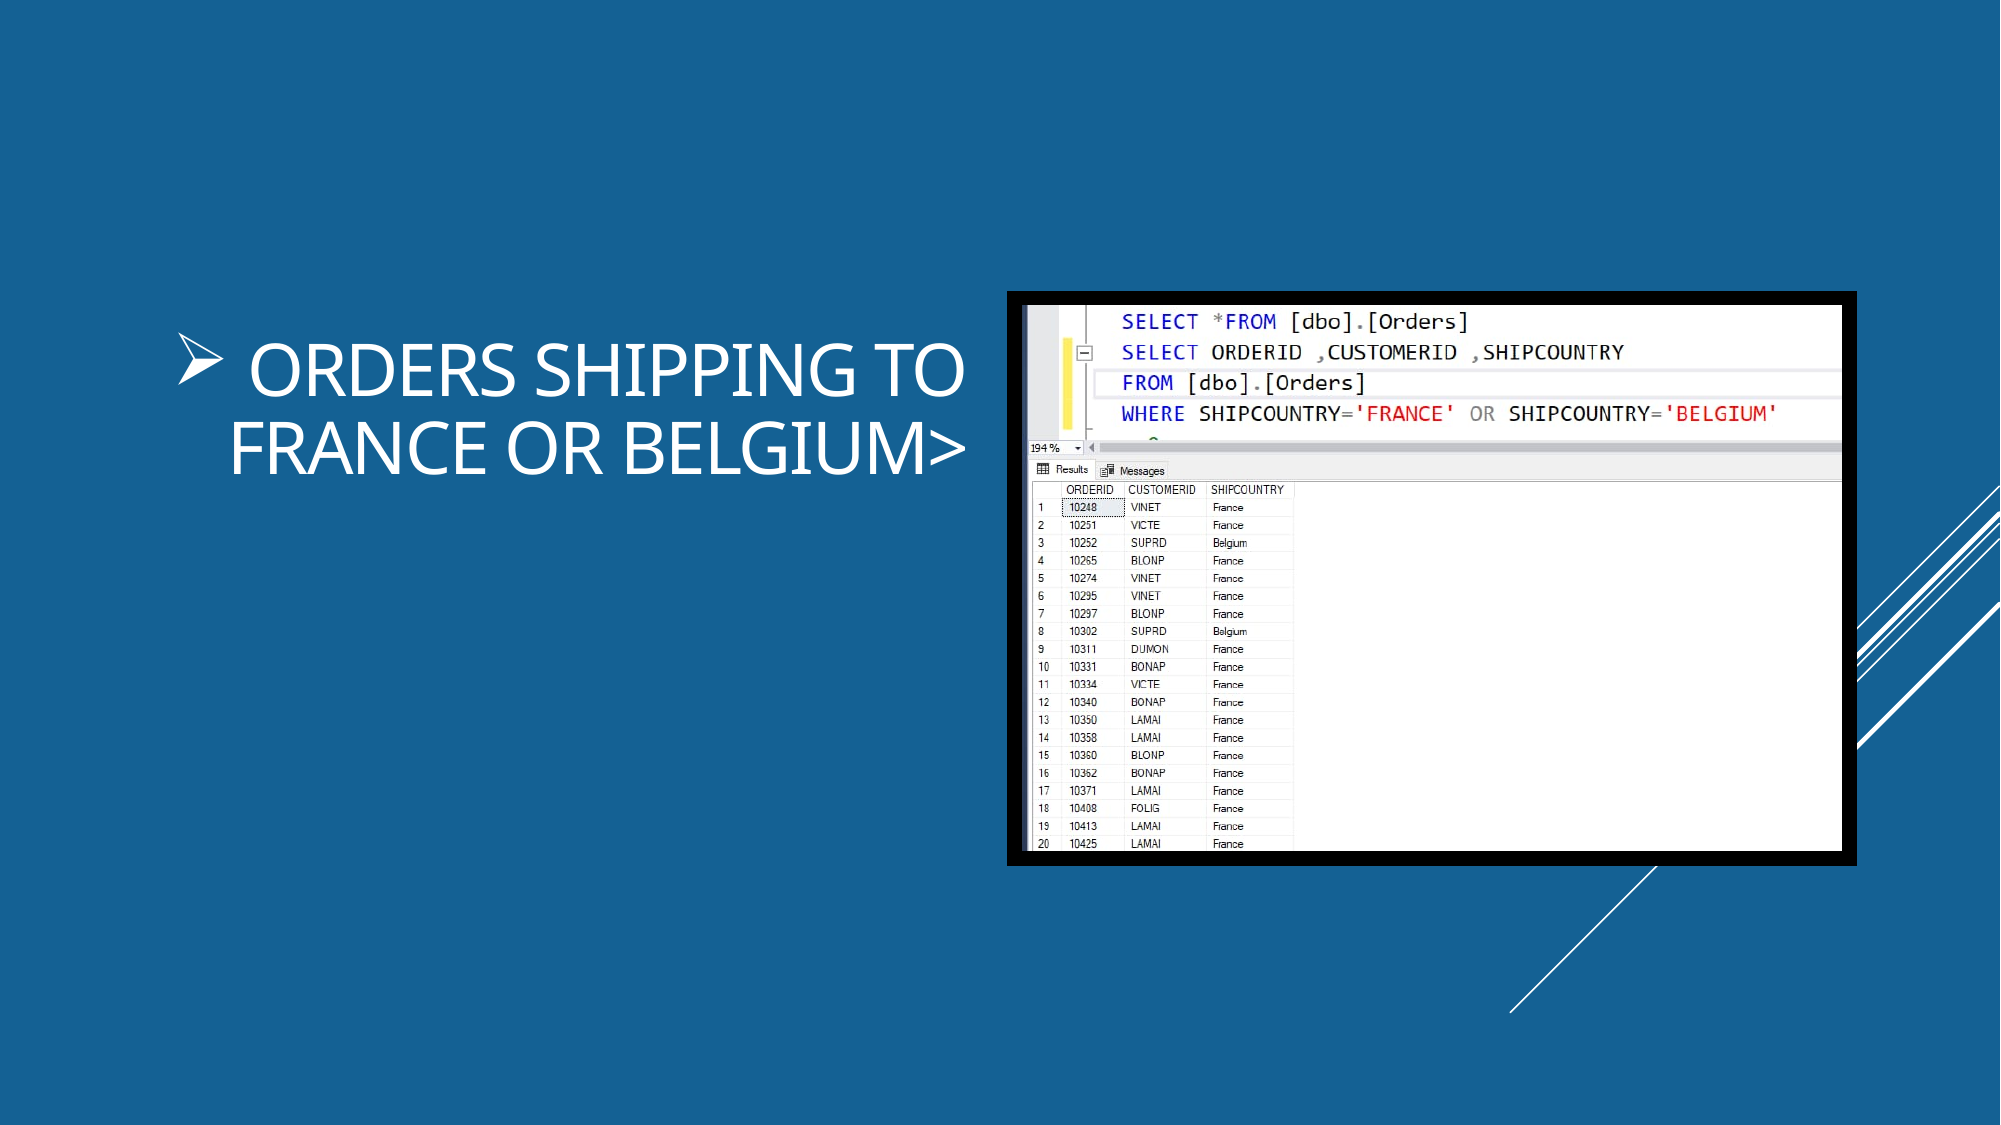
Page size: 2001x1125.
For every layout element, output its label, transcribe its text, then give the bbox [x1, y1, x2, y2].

title Orders shipping to France or Belgium> [118, 254, 1022, 579]
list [1021, 304, 1843, 852]
